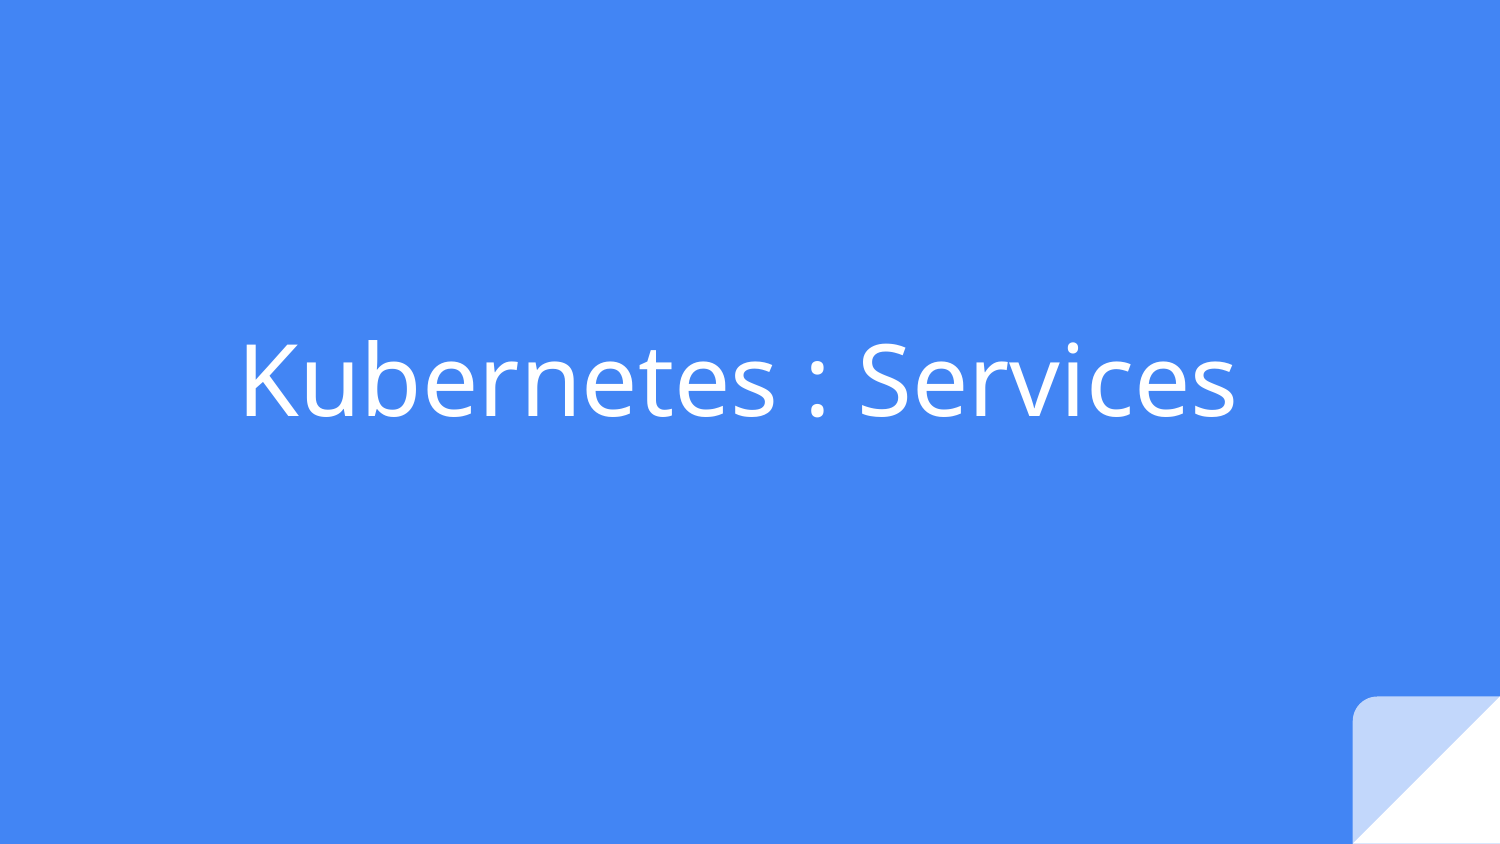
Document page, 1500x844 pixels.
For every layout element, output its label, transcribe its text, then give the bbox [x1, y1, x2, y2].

title Kubernetes : Services [64, 298, 1413, 452]
